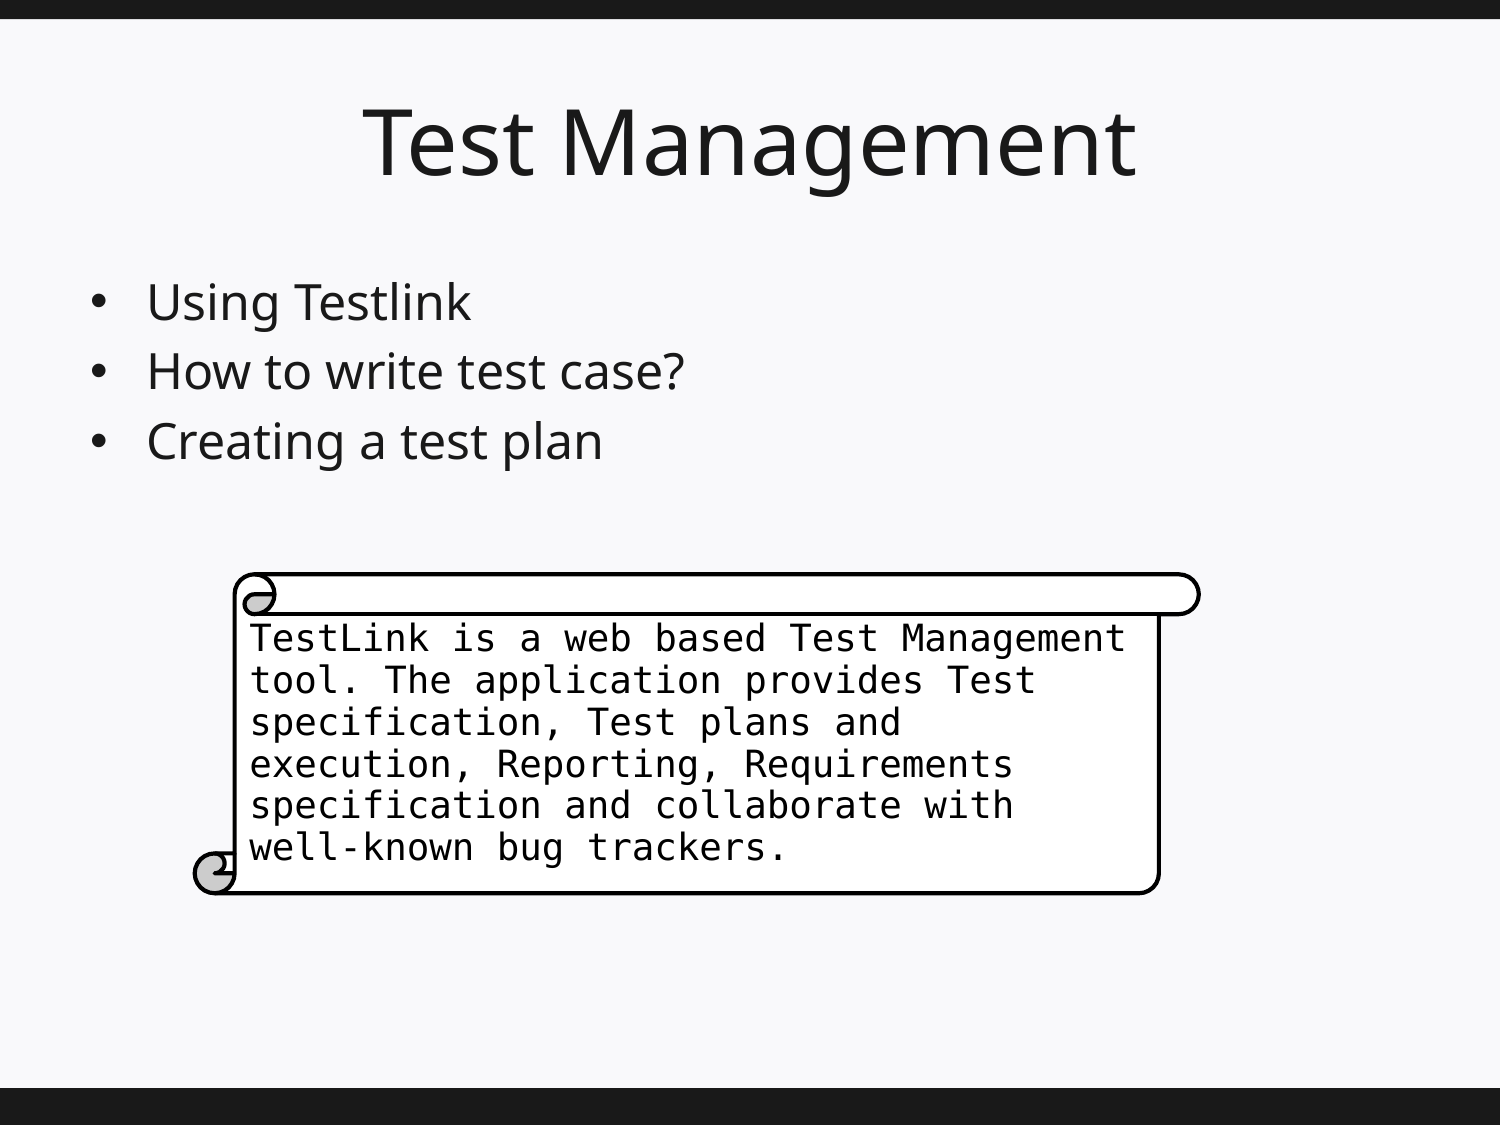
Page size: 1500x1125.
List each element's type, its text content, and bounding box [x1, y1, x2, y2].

text_box TestLink is a web based Test Management tool. The application provides Test specification, Test plans and execution, Reporting, Requirements specification and collaborate with well-known bug trackers. [192, 572, 1201, 896]
title Test Management [75, 45, 1425, 233]
list Using Testlink How to write test case? Creating a test plan [75, 262, 1425, 965]
